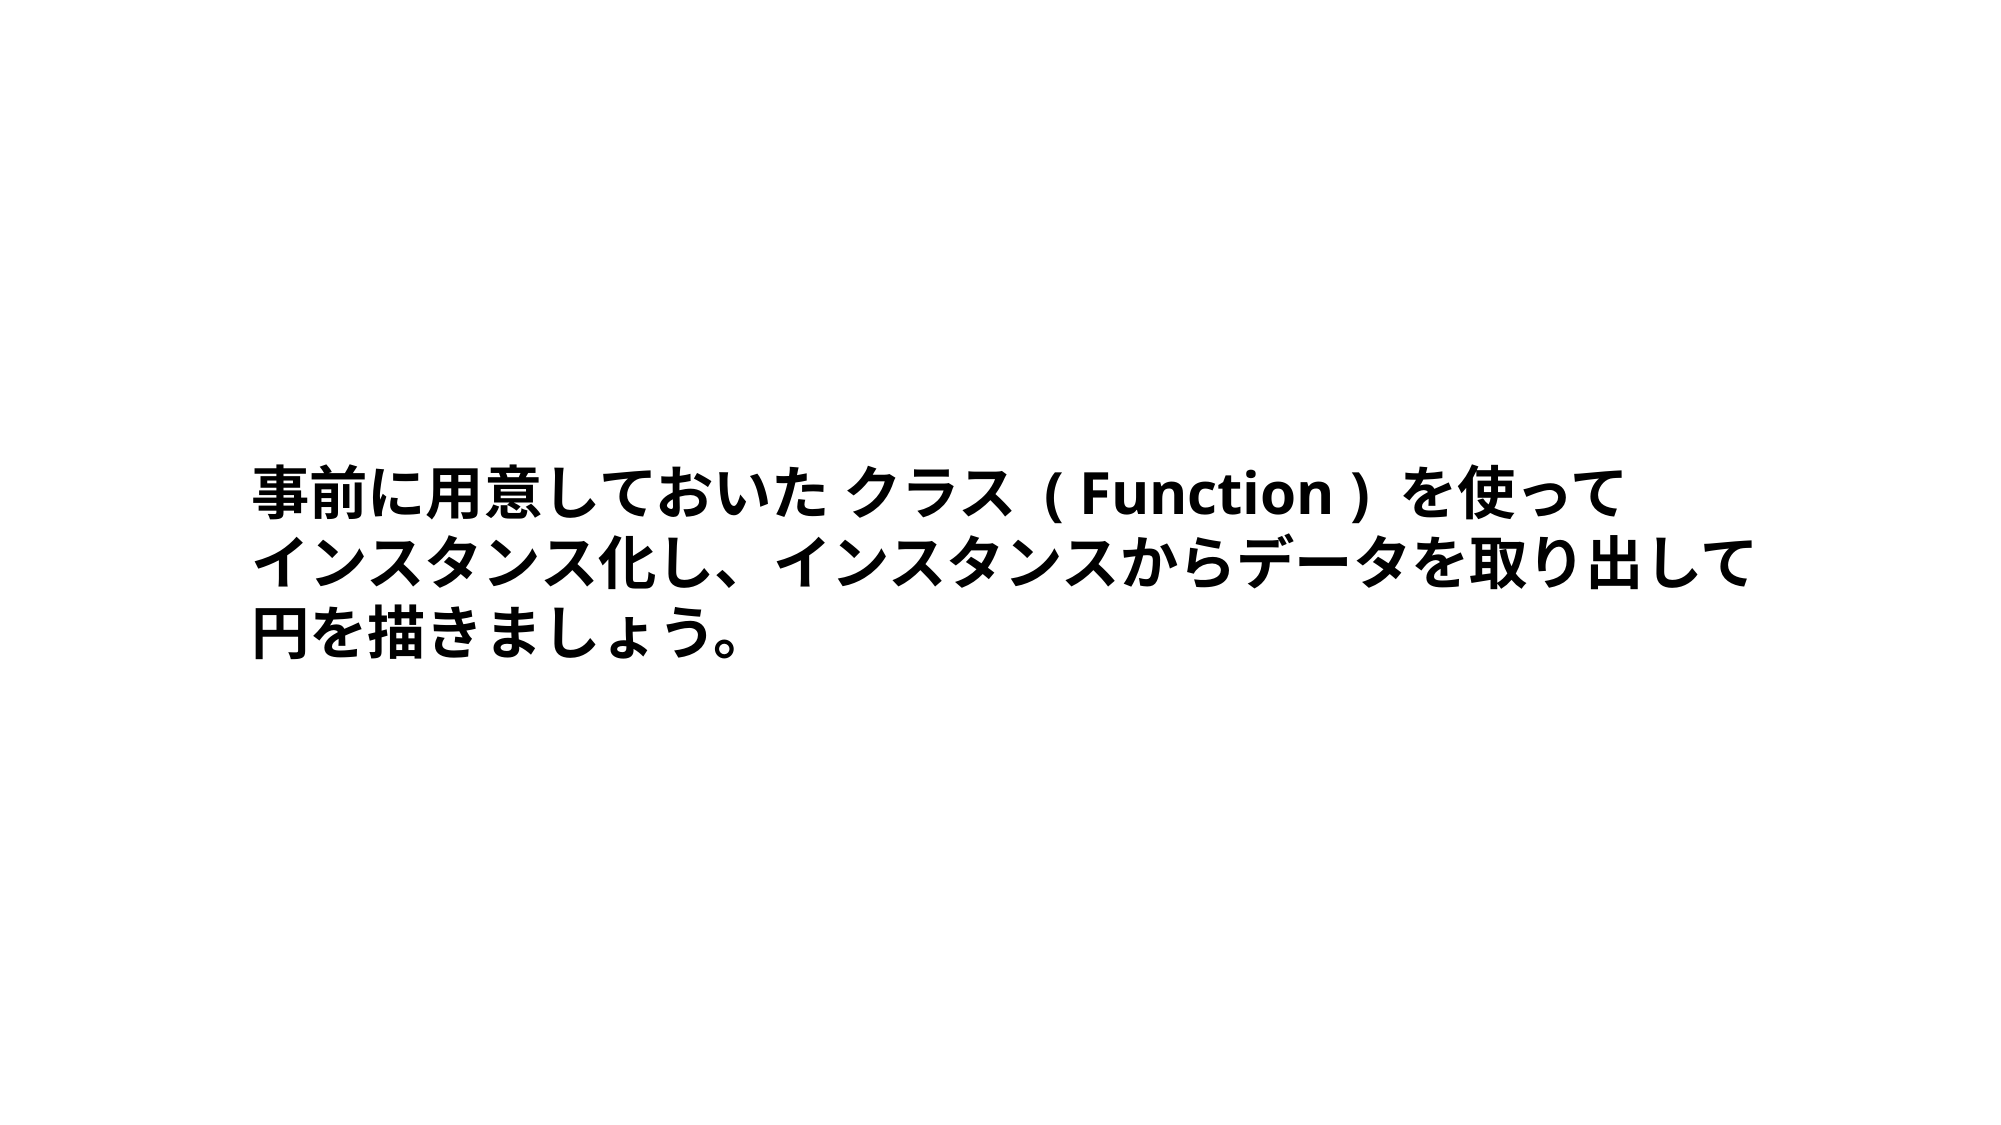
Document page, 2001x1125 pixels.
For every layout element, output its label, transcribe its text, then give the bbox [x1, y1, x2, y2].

text_box 事前に用意しておいた クラス ( Function ) を使って インスタンス化し、インスタンスからデータを取り出して 円を描きましょう。 [236, 448, 1812, 674]
